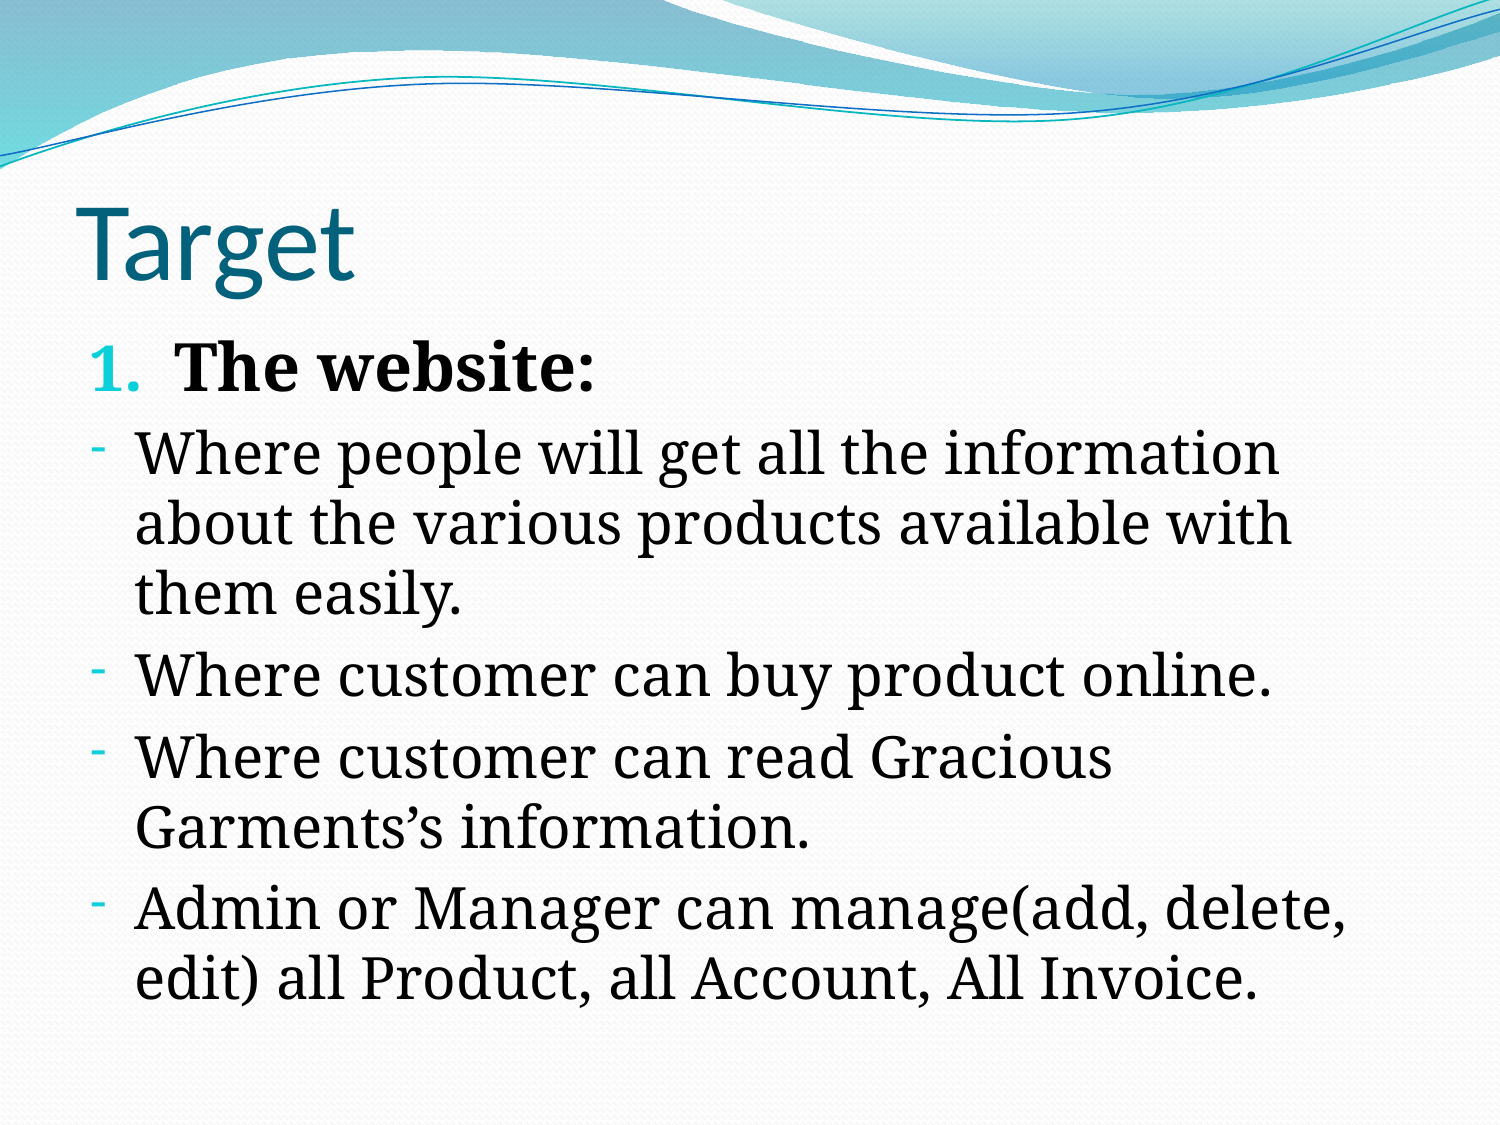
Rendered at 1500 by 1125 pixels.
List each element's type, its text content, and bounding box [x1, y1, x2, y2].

title Target [75, 115, 1425, 303]
list The website: Where people will get all the information about the various products available with them easily. Where customer can buy product online. Where customer can read Gracious Garments’s information. Admin or Manager can manage(add, delete, edit) all Product, all Account, All Invoice. [75, 317, 1425, 1038]
